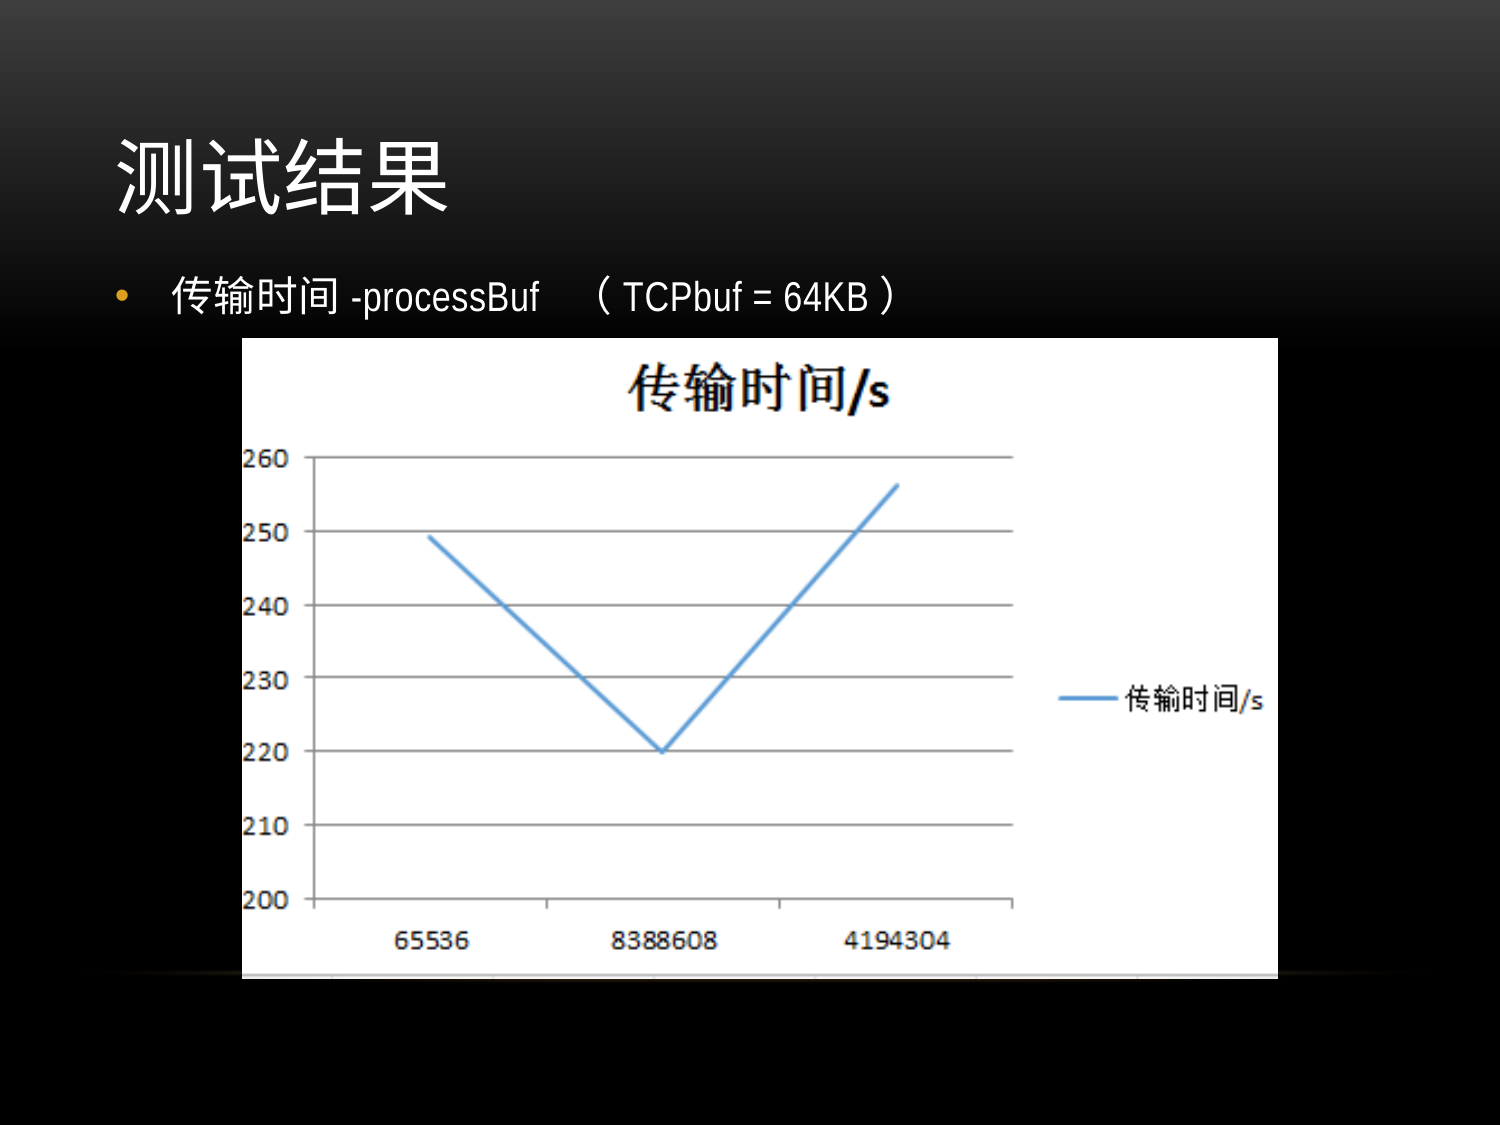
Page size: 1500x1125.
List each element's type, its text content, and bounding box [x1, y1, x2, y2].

title 测试结果 [99, 45, 1400, 233]
list 传输时间-processBuf （TCPbuf = 64KB） [99, 262, 1400, 938]
picture [0, 0, 1500, 1125]
